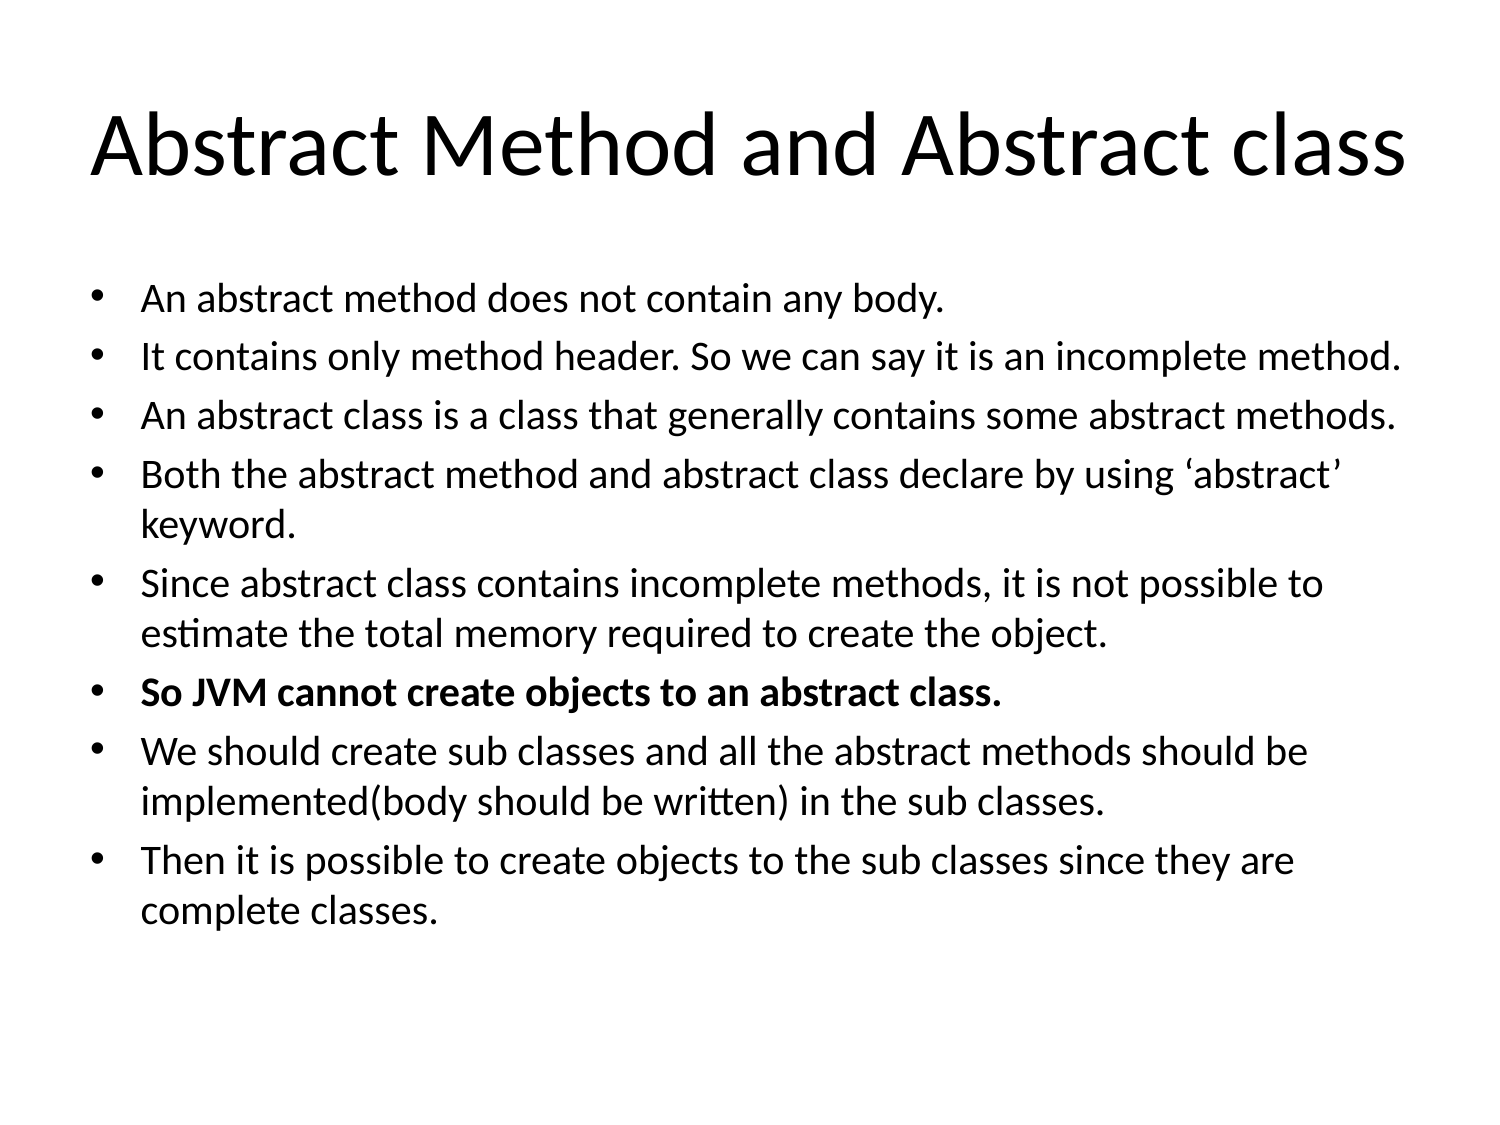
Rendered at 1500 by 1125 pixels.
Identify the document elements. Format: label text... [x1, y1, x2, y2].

title Abstract Method and Abstract class [75, 45, 1425, 233]
list An abstract method does not contain any body. It contains only method header. So we can say it is an incomplete method. An abstract class is a class that generally contains some abstract methods. Both the abstract method and abstract class declare by using ‘abstract’ keyword. Since abstract class contains incomplete methods, it is not possible to estimate the total memory required to create the object. So JVM cannot create objects to an abstract class. We should create sub classes and all the abstract methods should be implemented(body should be written) in the sub classes. Then it is possible to create objects to the sub classes since they are complete classes. [75, 262, 1425, 1005]
